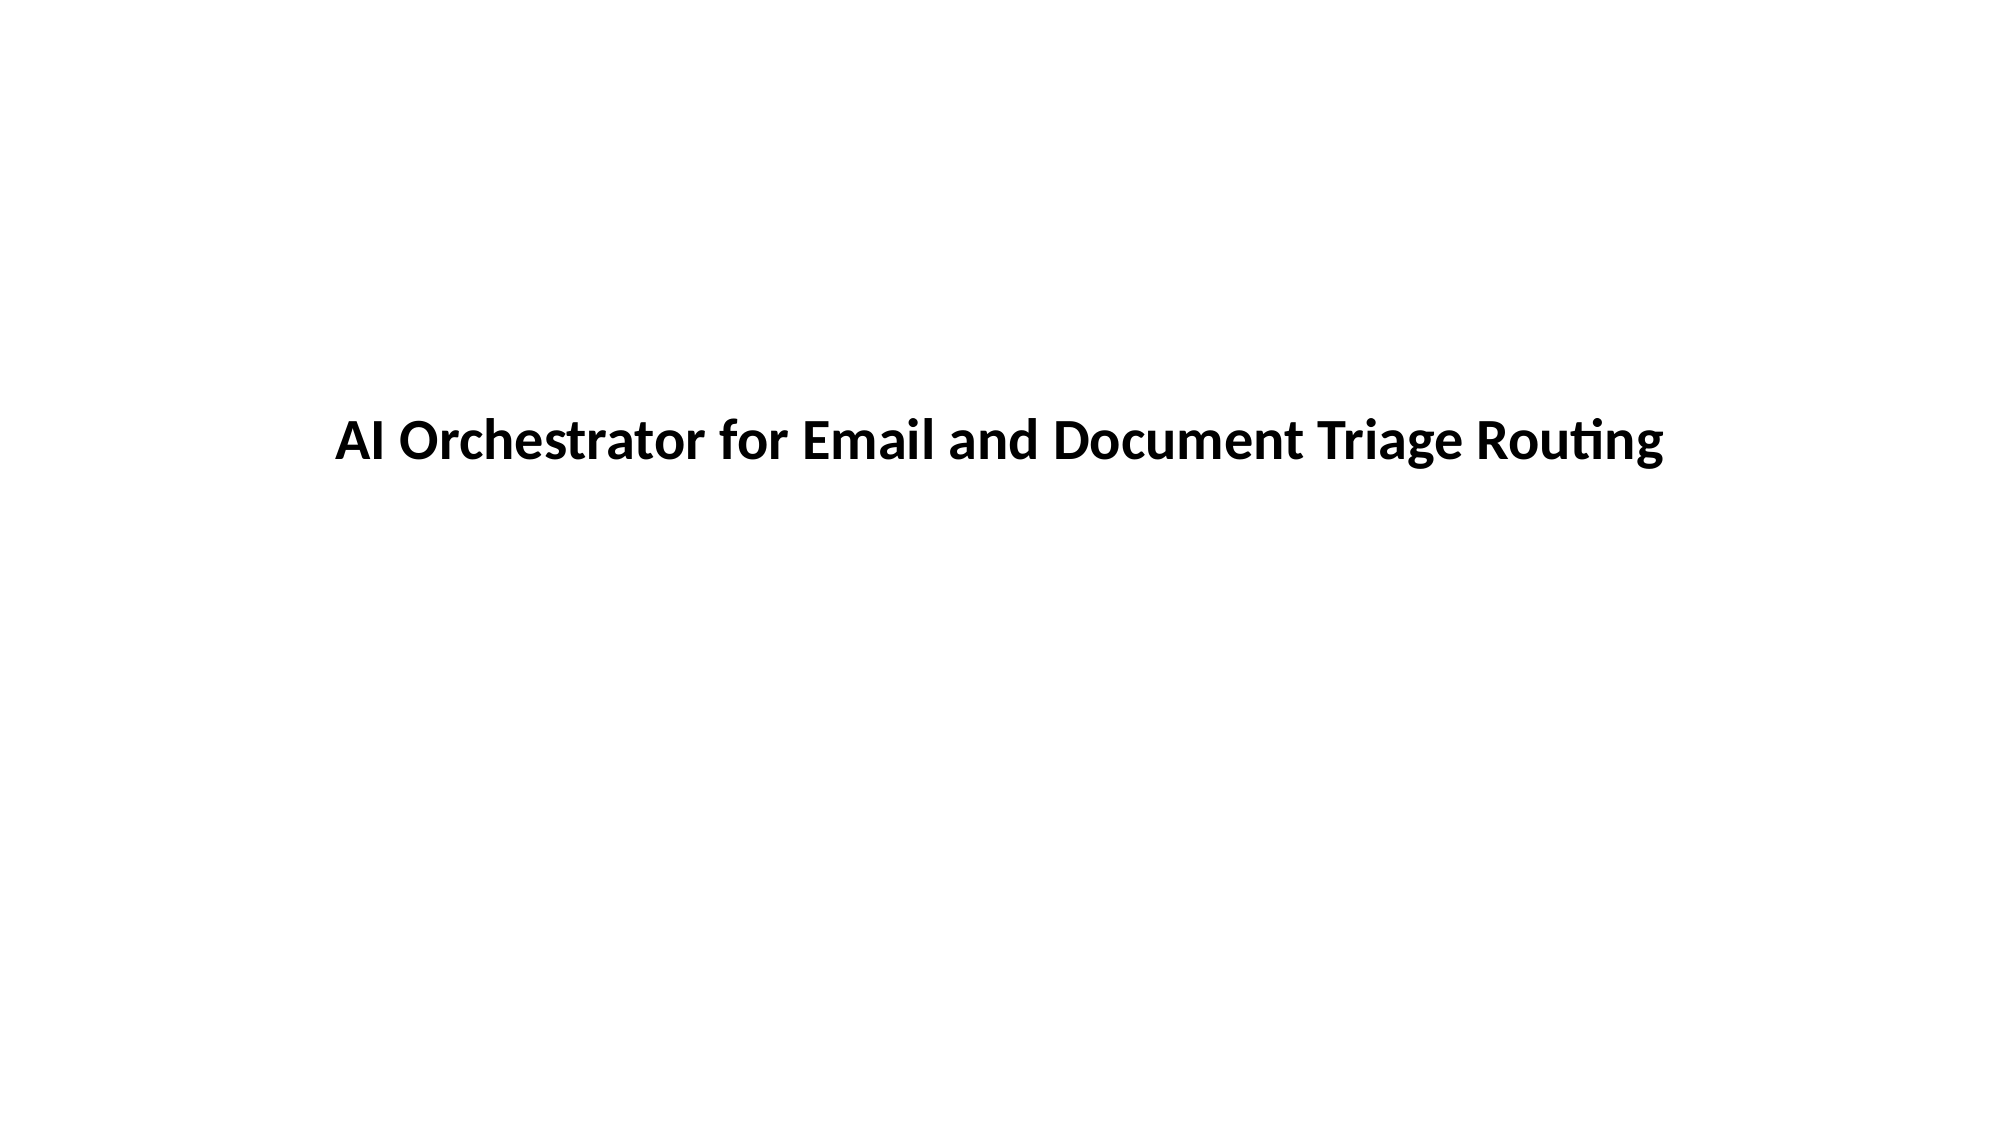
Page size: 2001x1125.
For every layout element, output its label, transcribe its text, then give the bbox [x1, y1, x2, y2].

text_box AI Orchestrator for Email and Document Triage Routing [320, 393, 1679, 479]
